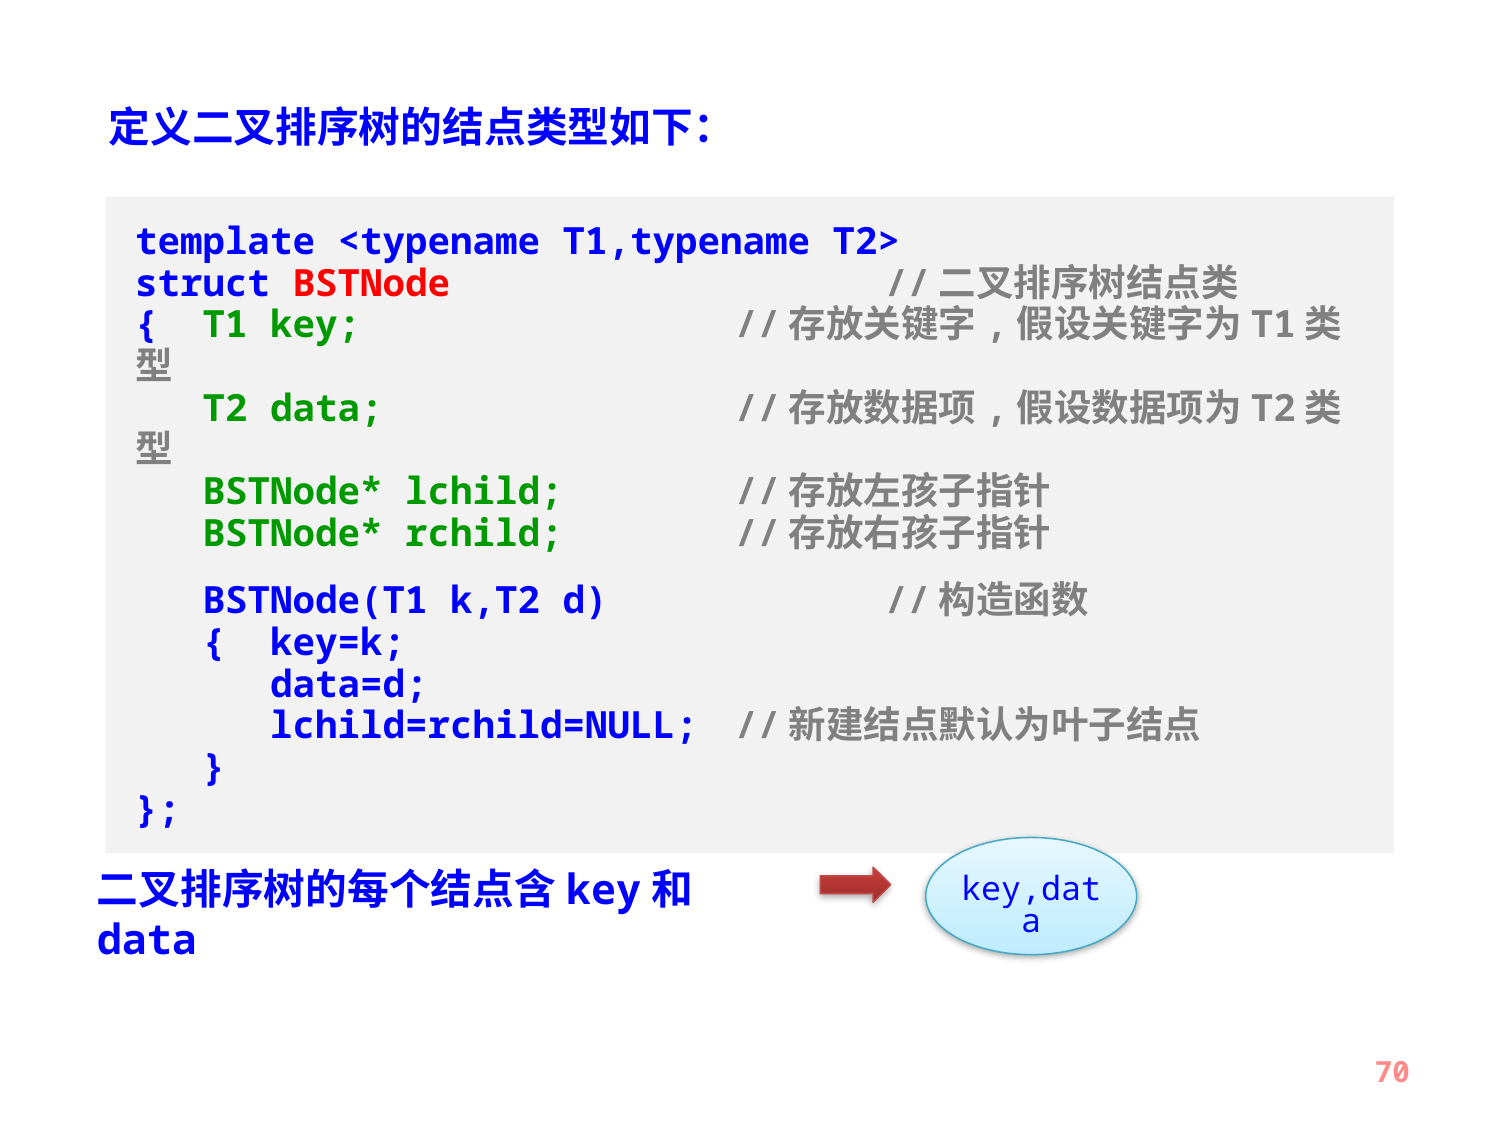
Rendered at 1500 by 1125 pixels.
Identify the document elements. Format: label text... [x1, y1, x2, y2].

text_box 定义二叉排序树的结点类型如下： [93, 93, 774, 159]
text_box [81, 837, 1137, 955]
slide_number 70 [1074, 1042, 1425, 1103]
text_box template <typename T1,typename T2> struct BSTNode //二叉排序树结点类 { T1 key; //存放关键字,假设关键字为T1类型 T2 data; //存放数据项,假设数据项为T2类型 BSTNode* lchild; //存放左孩子指针 BSTNode* rchild; //存放右孩子指针 BSTNode(T1 k,T2 d) //构造函数 { key=k; data=d; lchild=rchild=NULL; //新建结点默认为叶子结点 } }; [103, 194, 1397, 855]
